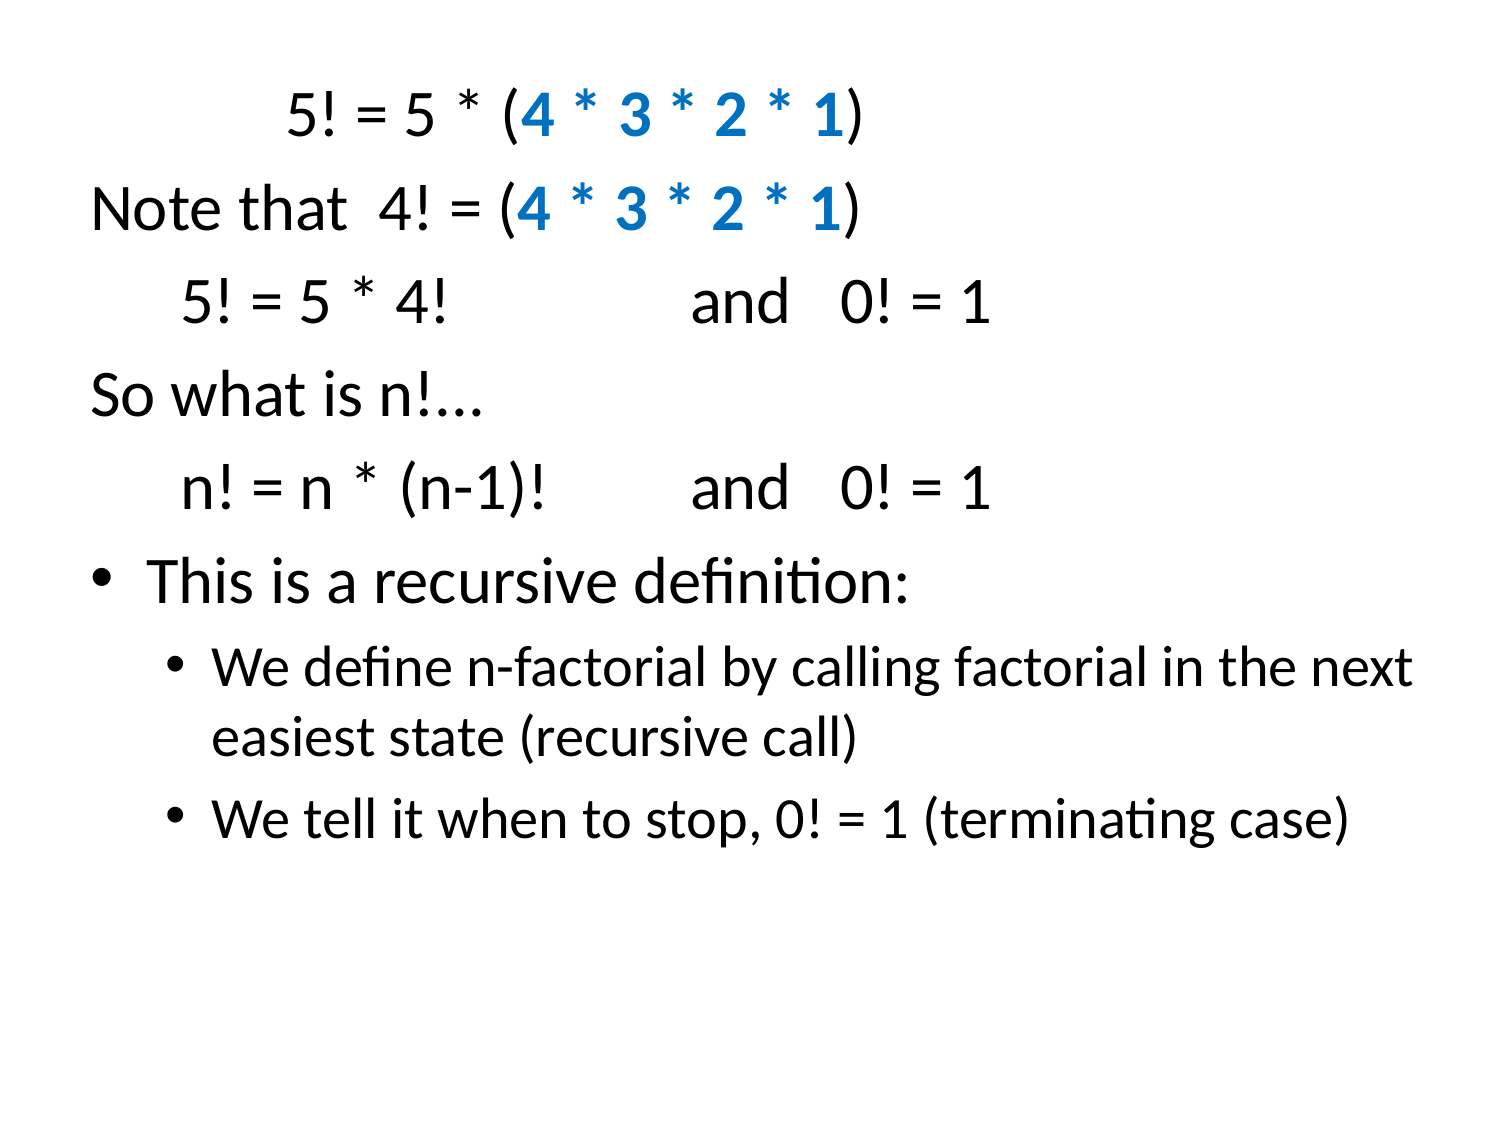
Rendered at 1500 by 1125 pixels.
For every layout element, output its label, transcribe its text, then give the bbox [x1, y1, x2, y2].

list 5! = 5 * (4 * 3 * 2 * 1) Note that 4! = (4 * 3 * 2 * 1) 5! = 5 * 4! and 0! = 1 So what is n!... n! = n * (n-1)! and 0! = 1 This is a recursive definition: We define n-factorial by calling factorial in the next easiest state (recursive call) We tell it when to stop, 0! = 1 (terminating case) [75, 62, 1500, 1005]
